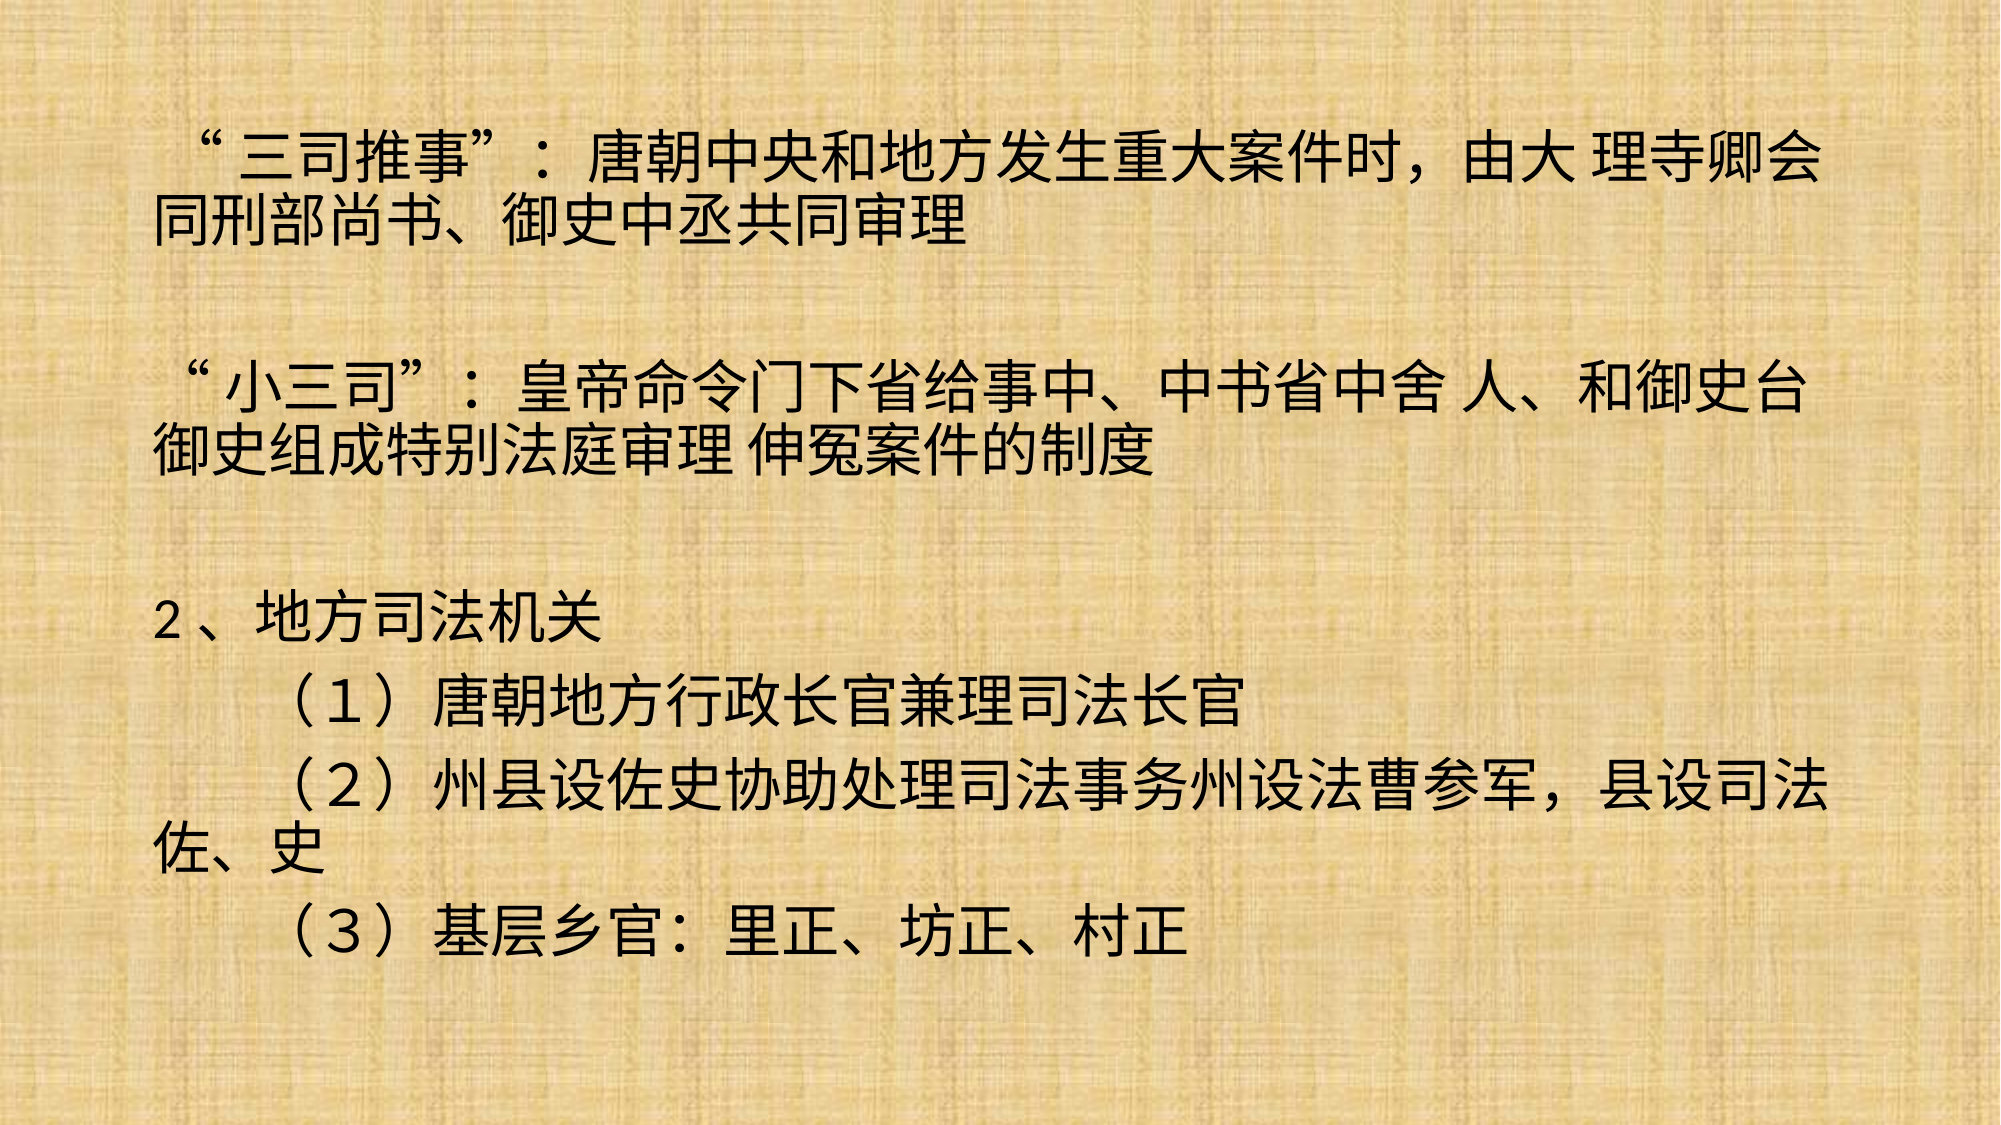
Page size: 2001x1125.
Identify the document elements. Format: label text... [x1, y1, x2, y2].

picture [0, 0, 2001, 1125]
list “三司推事”：唐朝中央和地方发生重大案件时，由大 理寺卿会同刑部尚书、御史中丞共同审理 “小三司”：皇帝命令门下省给事中、中书省中舍 人、和御史台御史组成特别法庭审理 伸冤案件的制度 2、地方司法机关 （１）唐朝地方行政长官兼理司法长官 （２）州县设佐史协助处理司法事务州设法曹参军，县设司法佐、史 （３）基层乡官：里正、坊正、村正 [137, 120, 1863, 1014]
